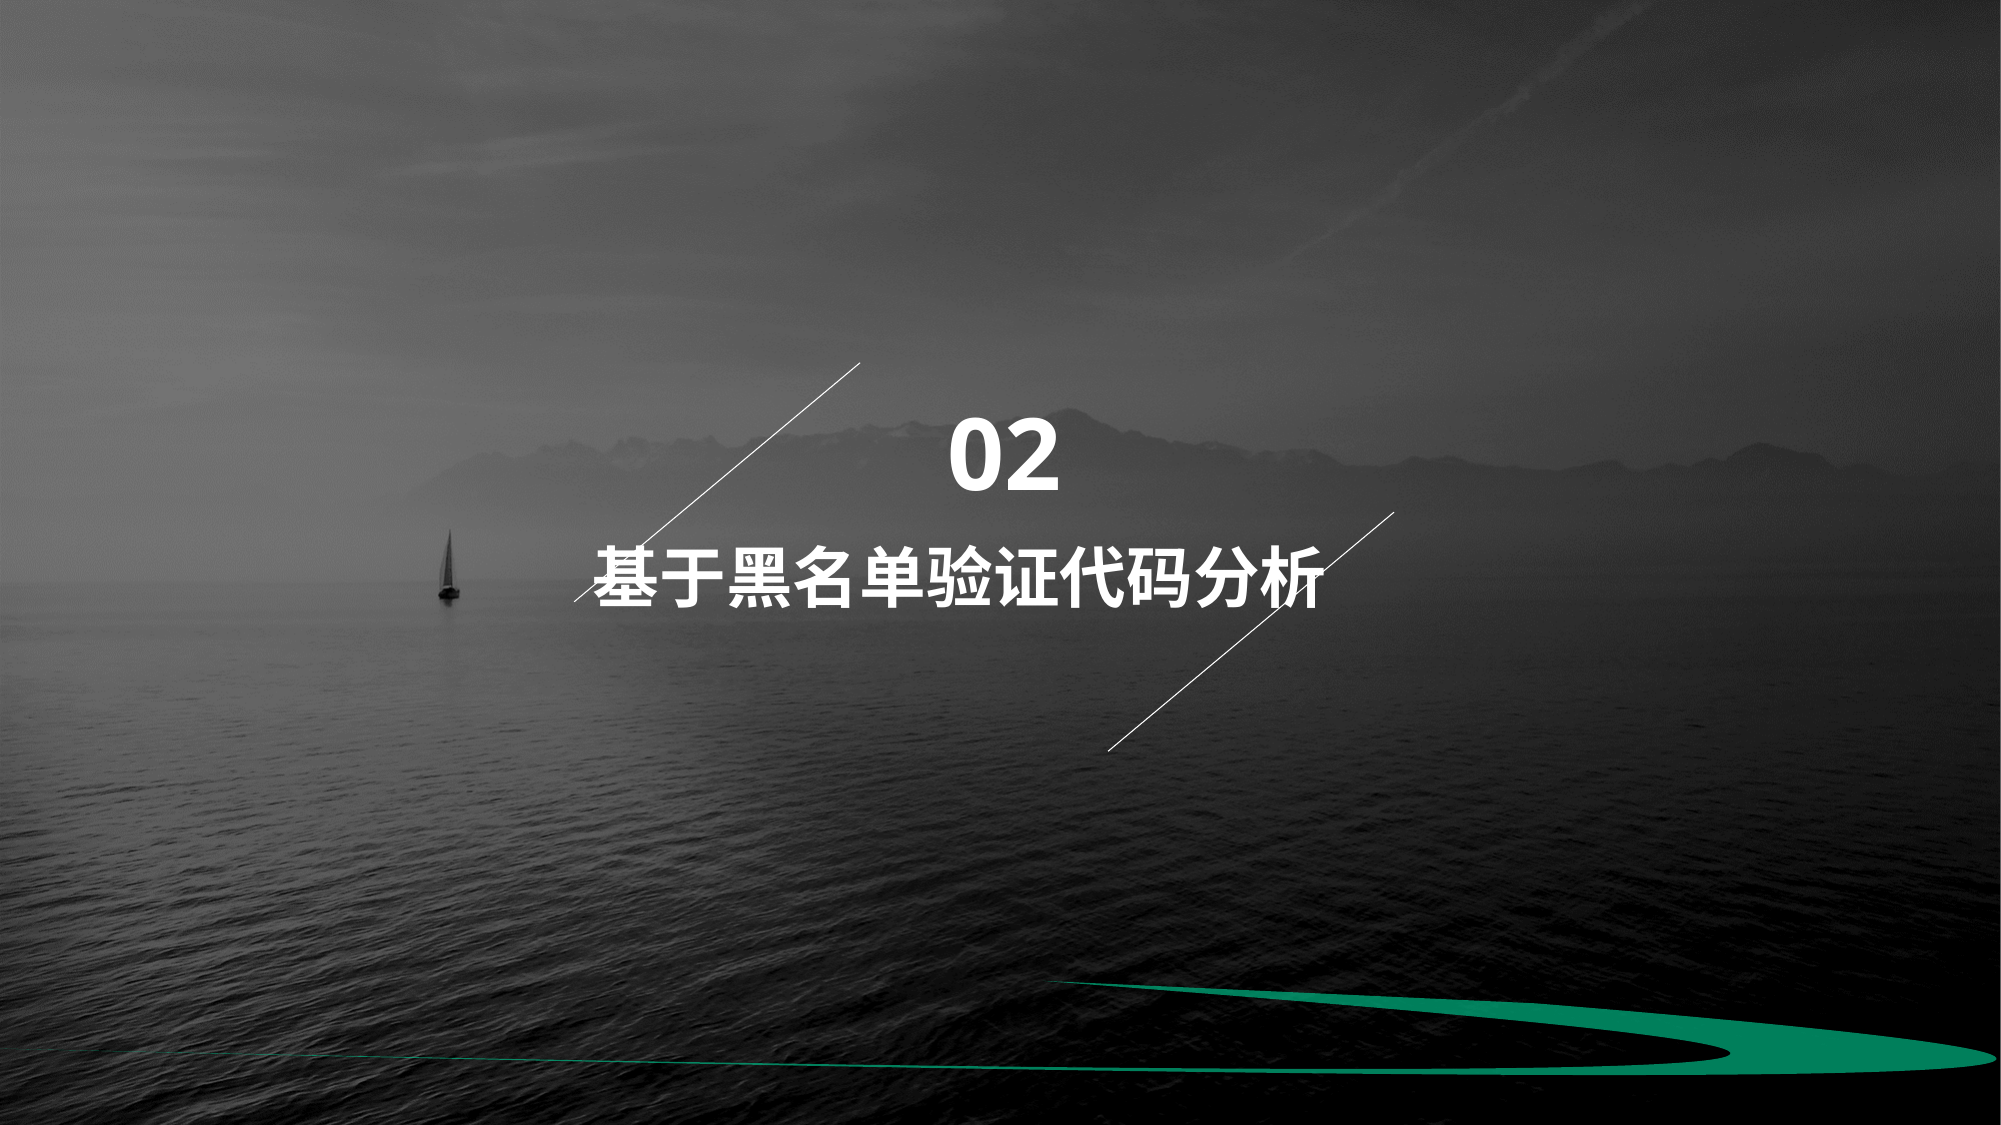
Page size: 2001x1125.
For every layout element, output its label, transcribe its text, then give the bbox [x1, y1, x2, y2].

text_box 02 [932, 382, 1108, 518]
title 基于黑名单验证代码分析 [547, 518, 1372, 633]
picture [0, 0, 2001, 1125]
